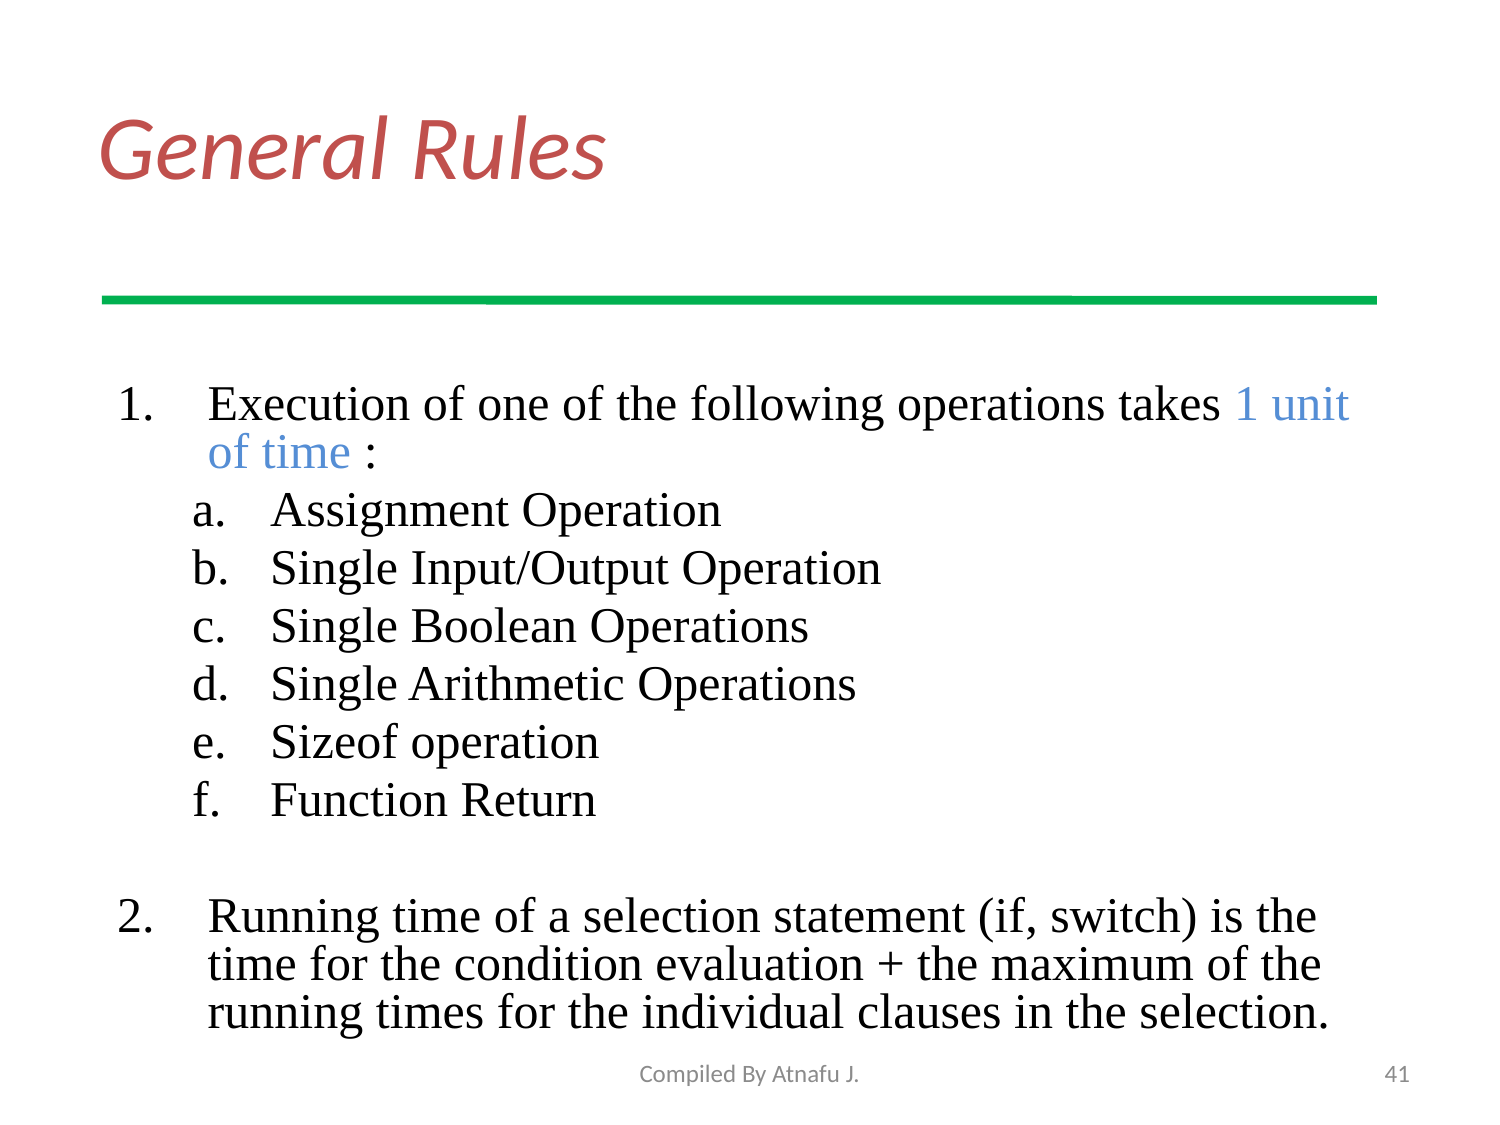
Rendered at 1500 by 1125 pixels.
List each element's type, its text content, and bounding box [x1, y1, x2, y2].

list Execution of one of the following operations takes 1 unit of time : Assignment Operation Single Input/Output Operation Single Boolean Operations Single Arithmetic Operations Sizeof operation Function Return Running time of a selection statement (if, switch) is the time for the condition evaluation + the maximum of the running times for the individual clauses in the selection. [101, 375, 1377, 1050]
slide_number 41 [1074, 1042, 1425, 1103]
footer Compiled By Atnafu J. [512, 1042, 988, 1103]
title General Rules [82, 49, 1433, 237]
